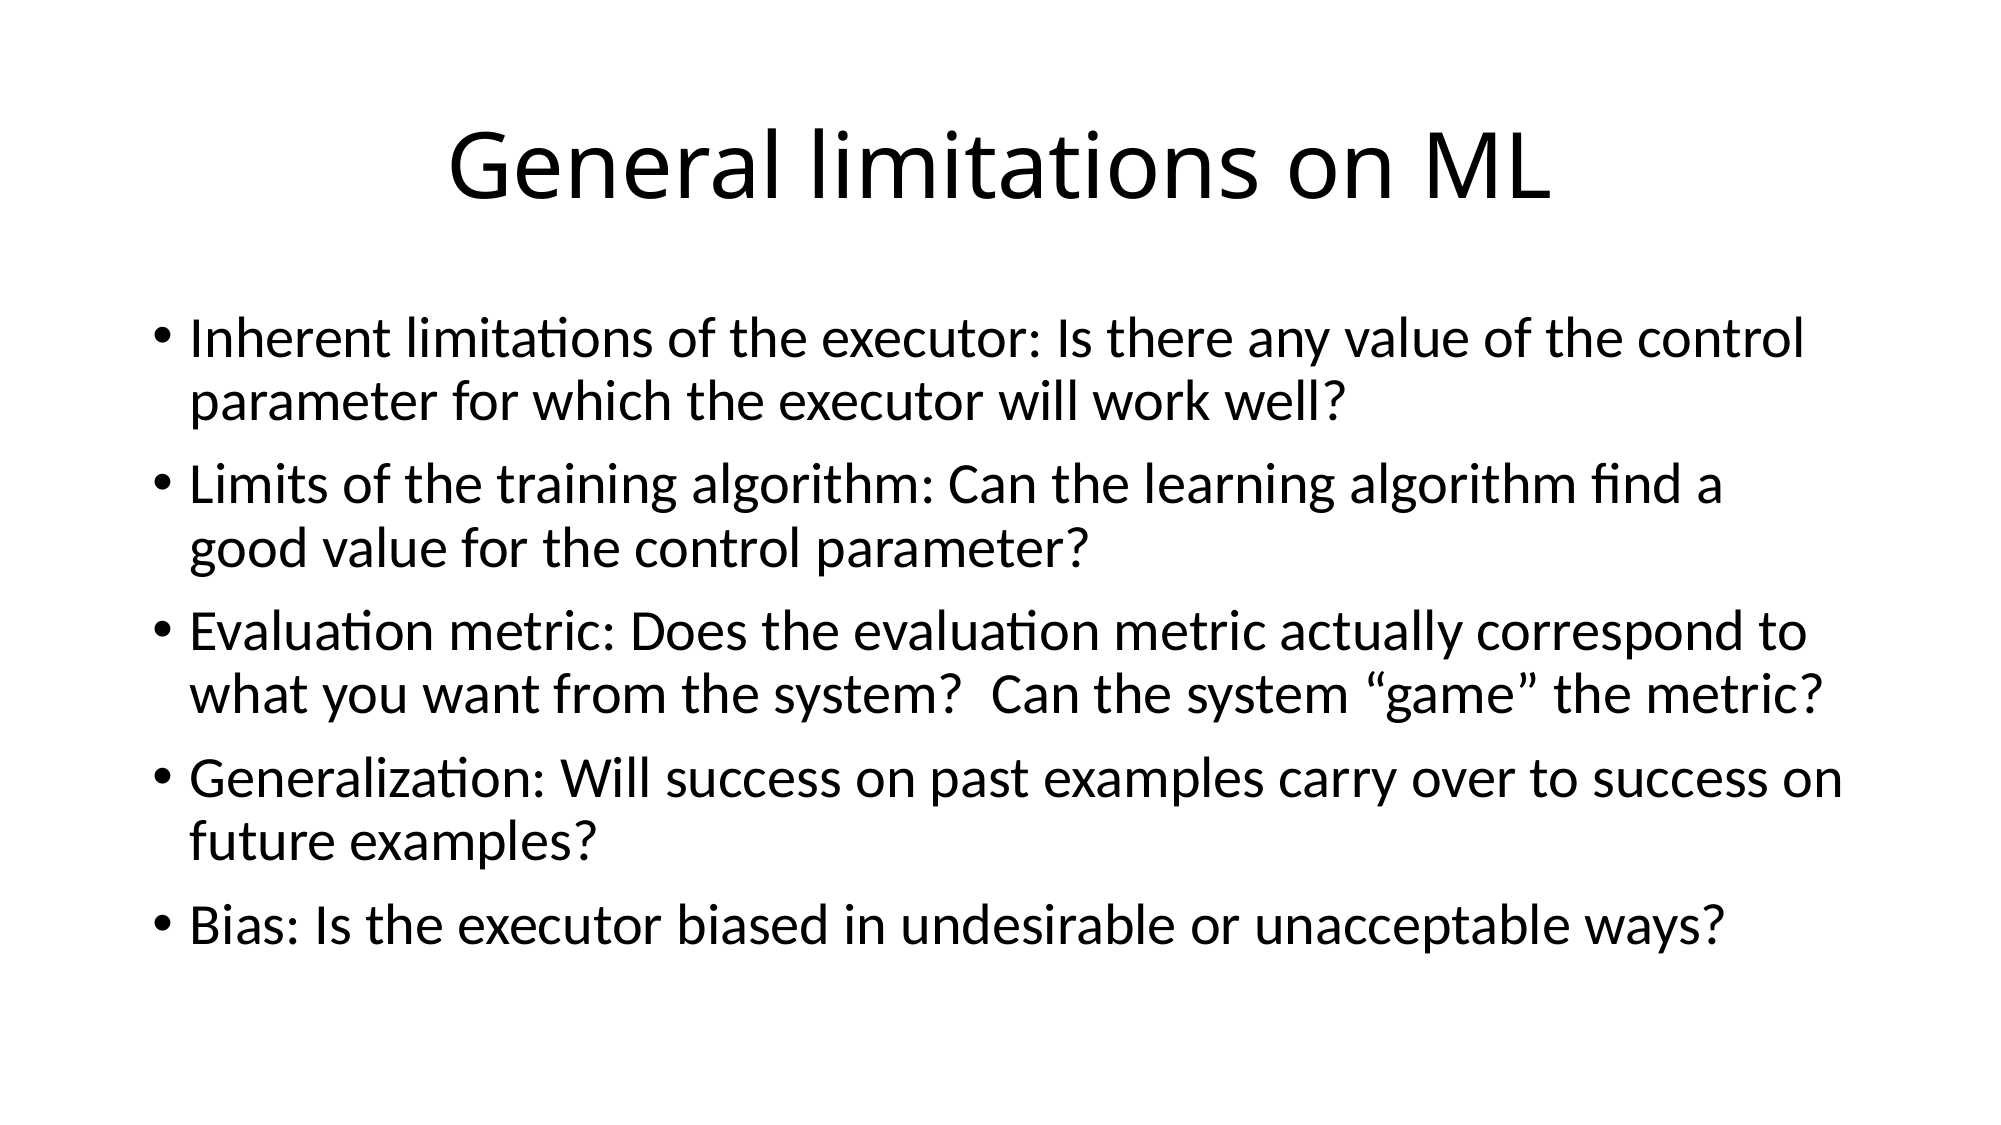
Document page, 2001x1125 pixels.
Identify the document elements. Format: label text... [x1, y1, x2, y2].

title General limitations on ML [137, 59, 1863, 278]
list Inherent limitations of the executor: Is there any value of the control parameter for which the executor will work well? Limits of the training algorithm: Can the learning algorithm find a good value for the control parameter? Evaluation metric: Does the evaluation metric actually correspond to what you want from the system? Can the system “game” the metric? Generalization: Will success on past examples carry over to success on future examples? Bias: Is the executor biased in undesirable or unacceptable ways? [137, 299, 1863, 1014]
